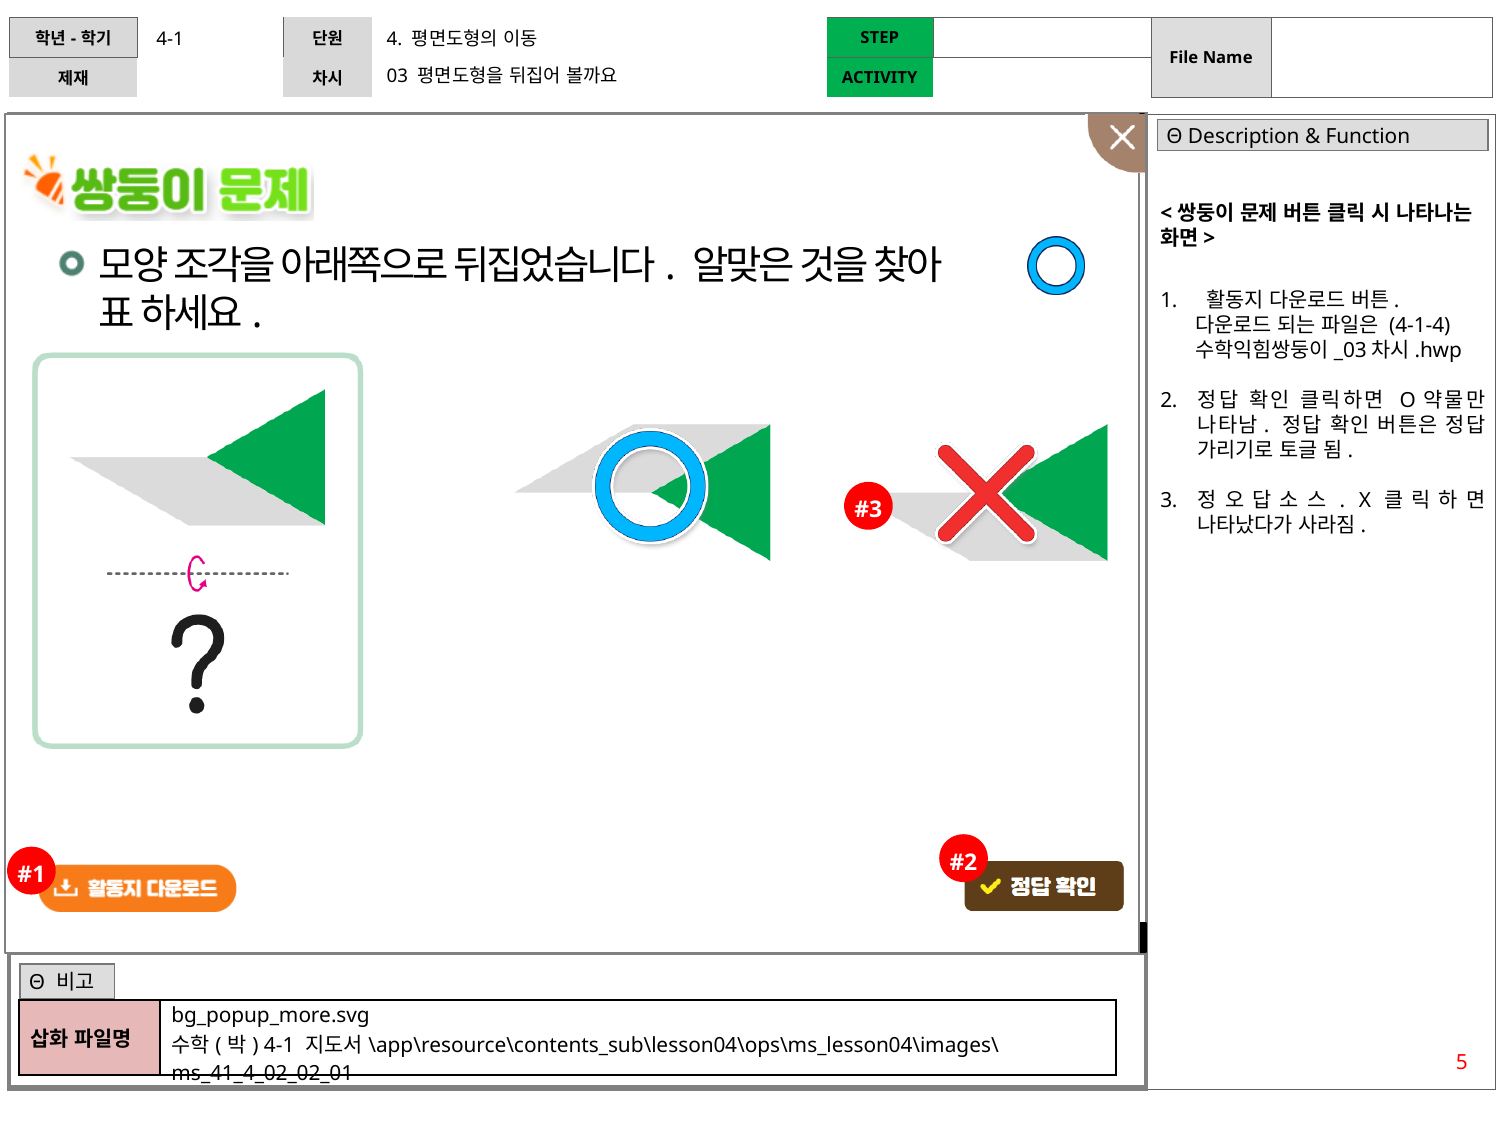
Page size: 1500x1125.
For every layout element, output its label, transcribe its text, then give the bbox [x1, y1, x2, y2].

picture [963, 857, 1126, 912]
text_box 03 평면도형을 뒤집어 볼까요 [371, 55, 733, 96]
table_header 삽화 파일명 [20, 1001, 159, 1074]
picture [1026, 236, 1086, 295]
text_box #1 [4, 844, 57, 897]
text_box 4. 평면도형의 이동 [371, 18, 620, 55]
picture [37, 863, 237, 912]
text_box 모양 조각을 아래쪽으로 뒤집었습니다. 알맞은 것을 찾아 표 하세요. [84, 232, 1087, 343]
text_box #2 [937, 832, 990, 884]
table_header bg_popup_more.svg 수학(박) 4-1 지도서\app\resource\contents_sub\lesson04\ops\ms_lesson04\images\ms_41_4_02_02_01 [161, 1001, 1115, 1074]
text_box <쌍둥이 문제 버튼 클릭 시 나타나는 화면> 활동지 다운로드 버튼. 다운로드 되는 파일은 (4-1-4)수학익힘쌍둥이_03차시.hwp 정답 확인 클릭하면 O약물만 나타남. 정답 확인 버튼은 정답 가리기로 토글 됨. 정오답소스. X클릭하면 나타났다가 사라짐. [1145, 160, 1500, 576]
picture [1084, 113, 1145, 173]
picture [16, 345, 1126, 771]
text_box 4-1 [141, 18, 284, 55]
text_box [3, 112, 1141, 955]
picture [54, 241, 90, 279]
picture [1037, 246, 1076, 286]
picture [18, 149, 315, 221]
table_header Θ Description & Function [1158, 120, 1487, 150]
